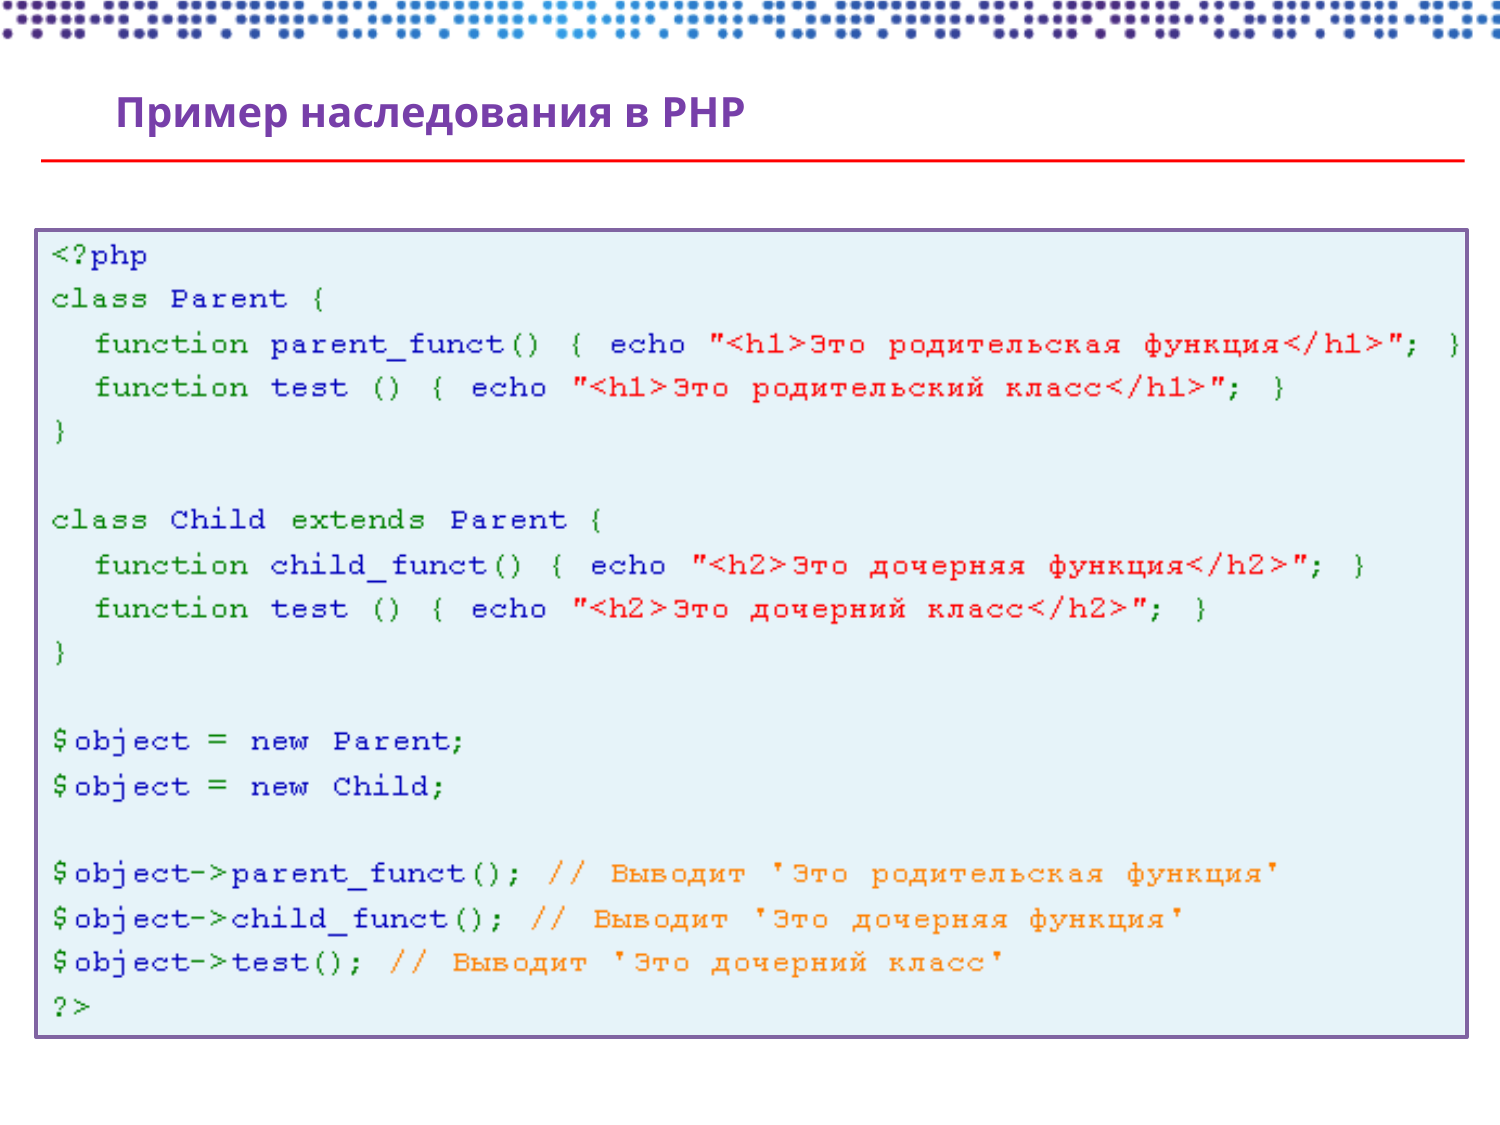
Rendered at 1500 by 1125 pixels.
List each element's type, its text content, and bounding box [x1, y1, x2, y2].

text_box Пример наследования в PHP [100, 78, 1447, 143]
picture [0, 0, 1500, 51]
picture [38, 231, 1465, 1036]
